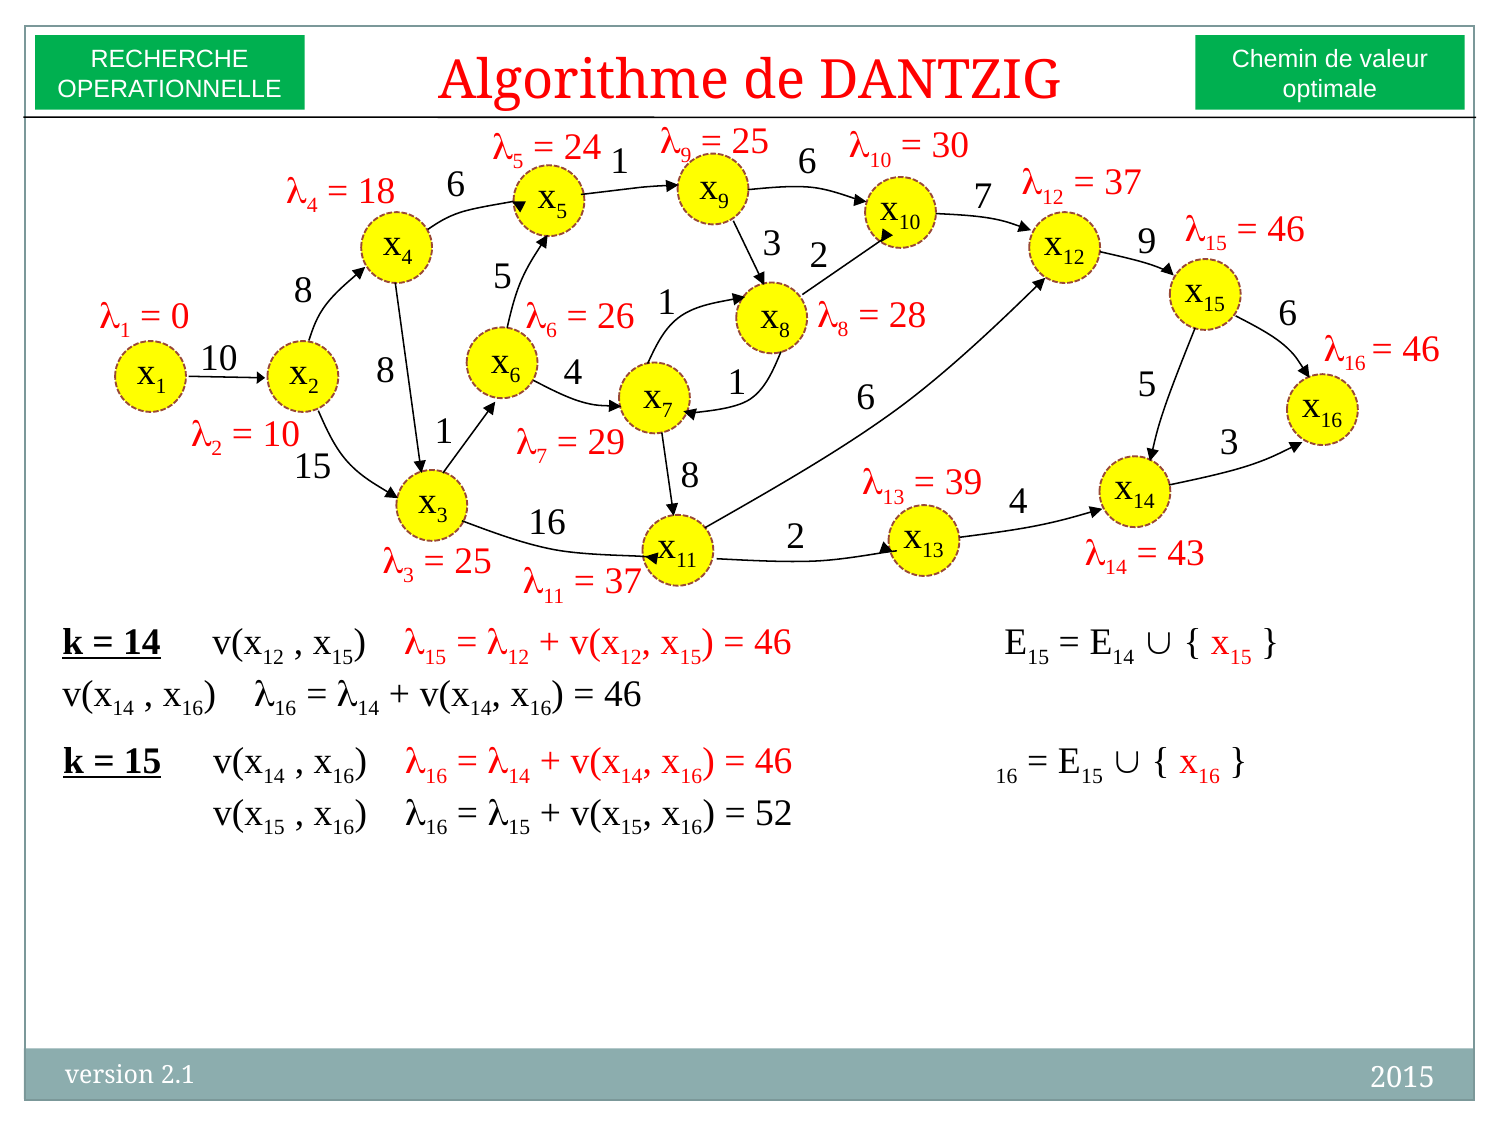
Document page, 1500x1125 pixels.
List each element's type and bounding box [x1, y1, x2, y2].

text_box [23, 35, 1477, 728]
text_box [48, 729, 1450, 847]
slide_number [950, 1050, 1450, 1111]
footer [50, 1051, 638, 1112]
